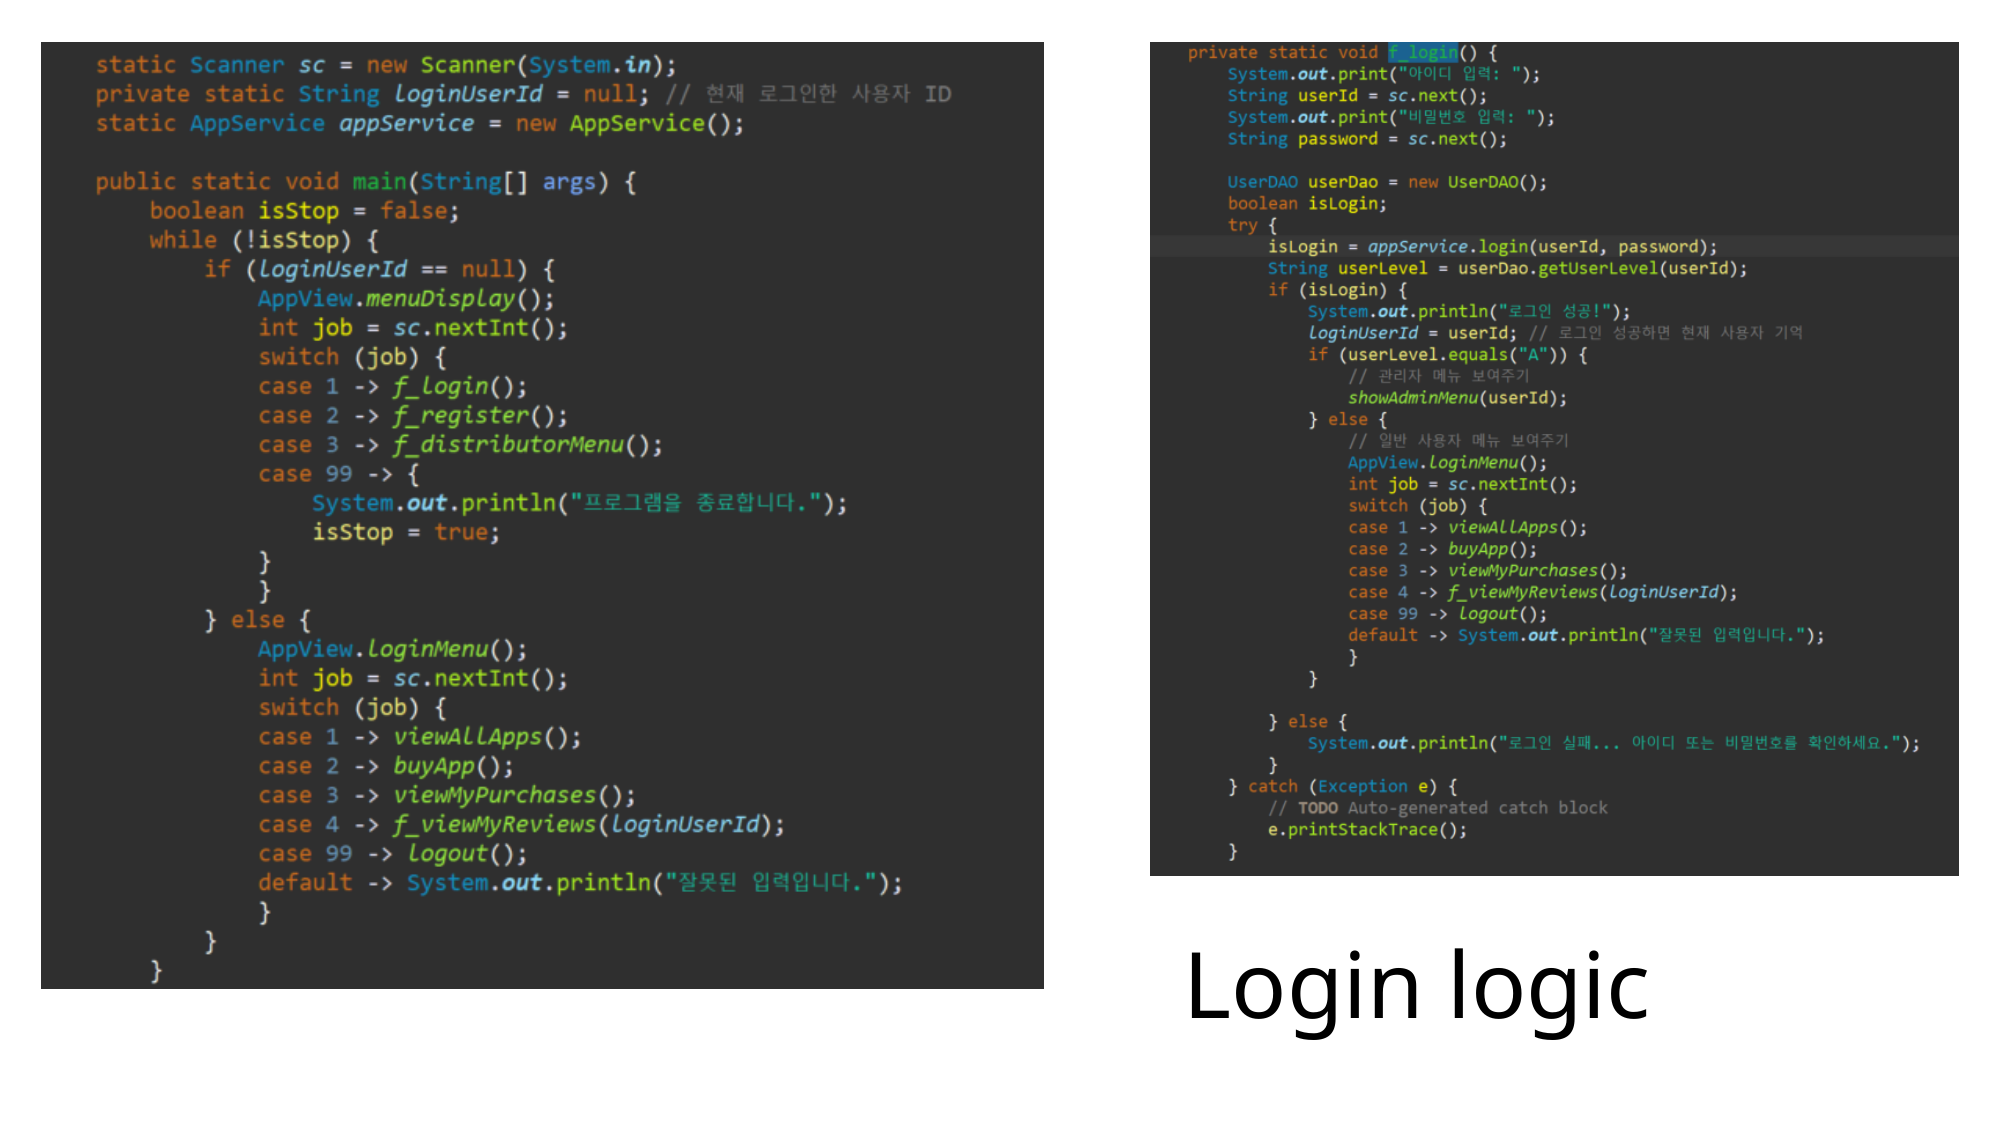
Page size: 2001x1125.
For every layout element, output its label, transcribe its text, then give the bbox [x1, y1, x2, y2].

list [1149, 42, 1959, 877]
picture [41, 42, 1044, 989]
title Login logic [1168, 879, 1949, 1098]
